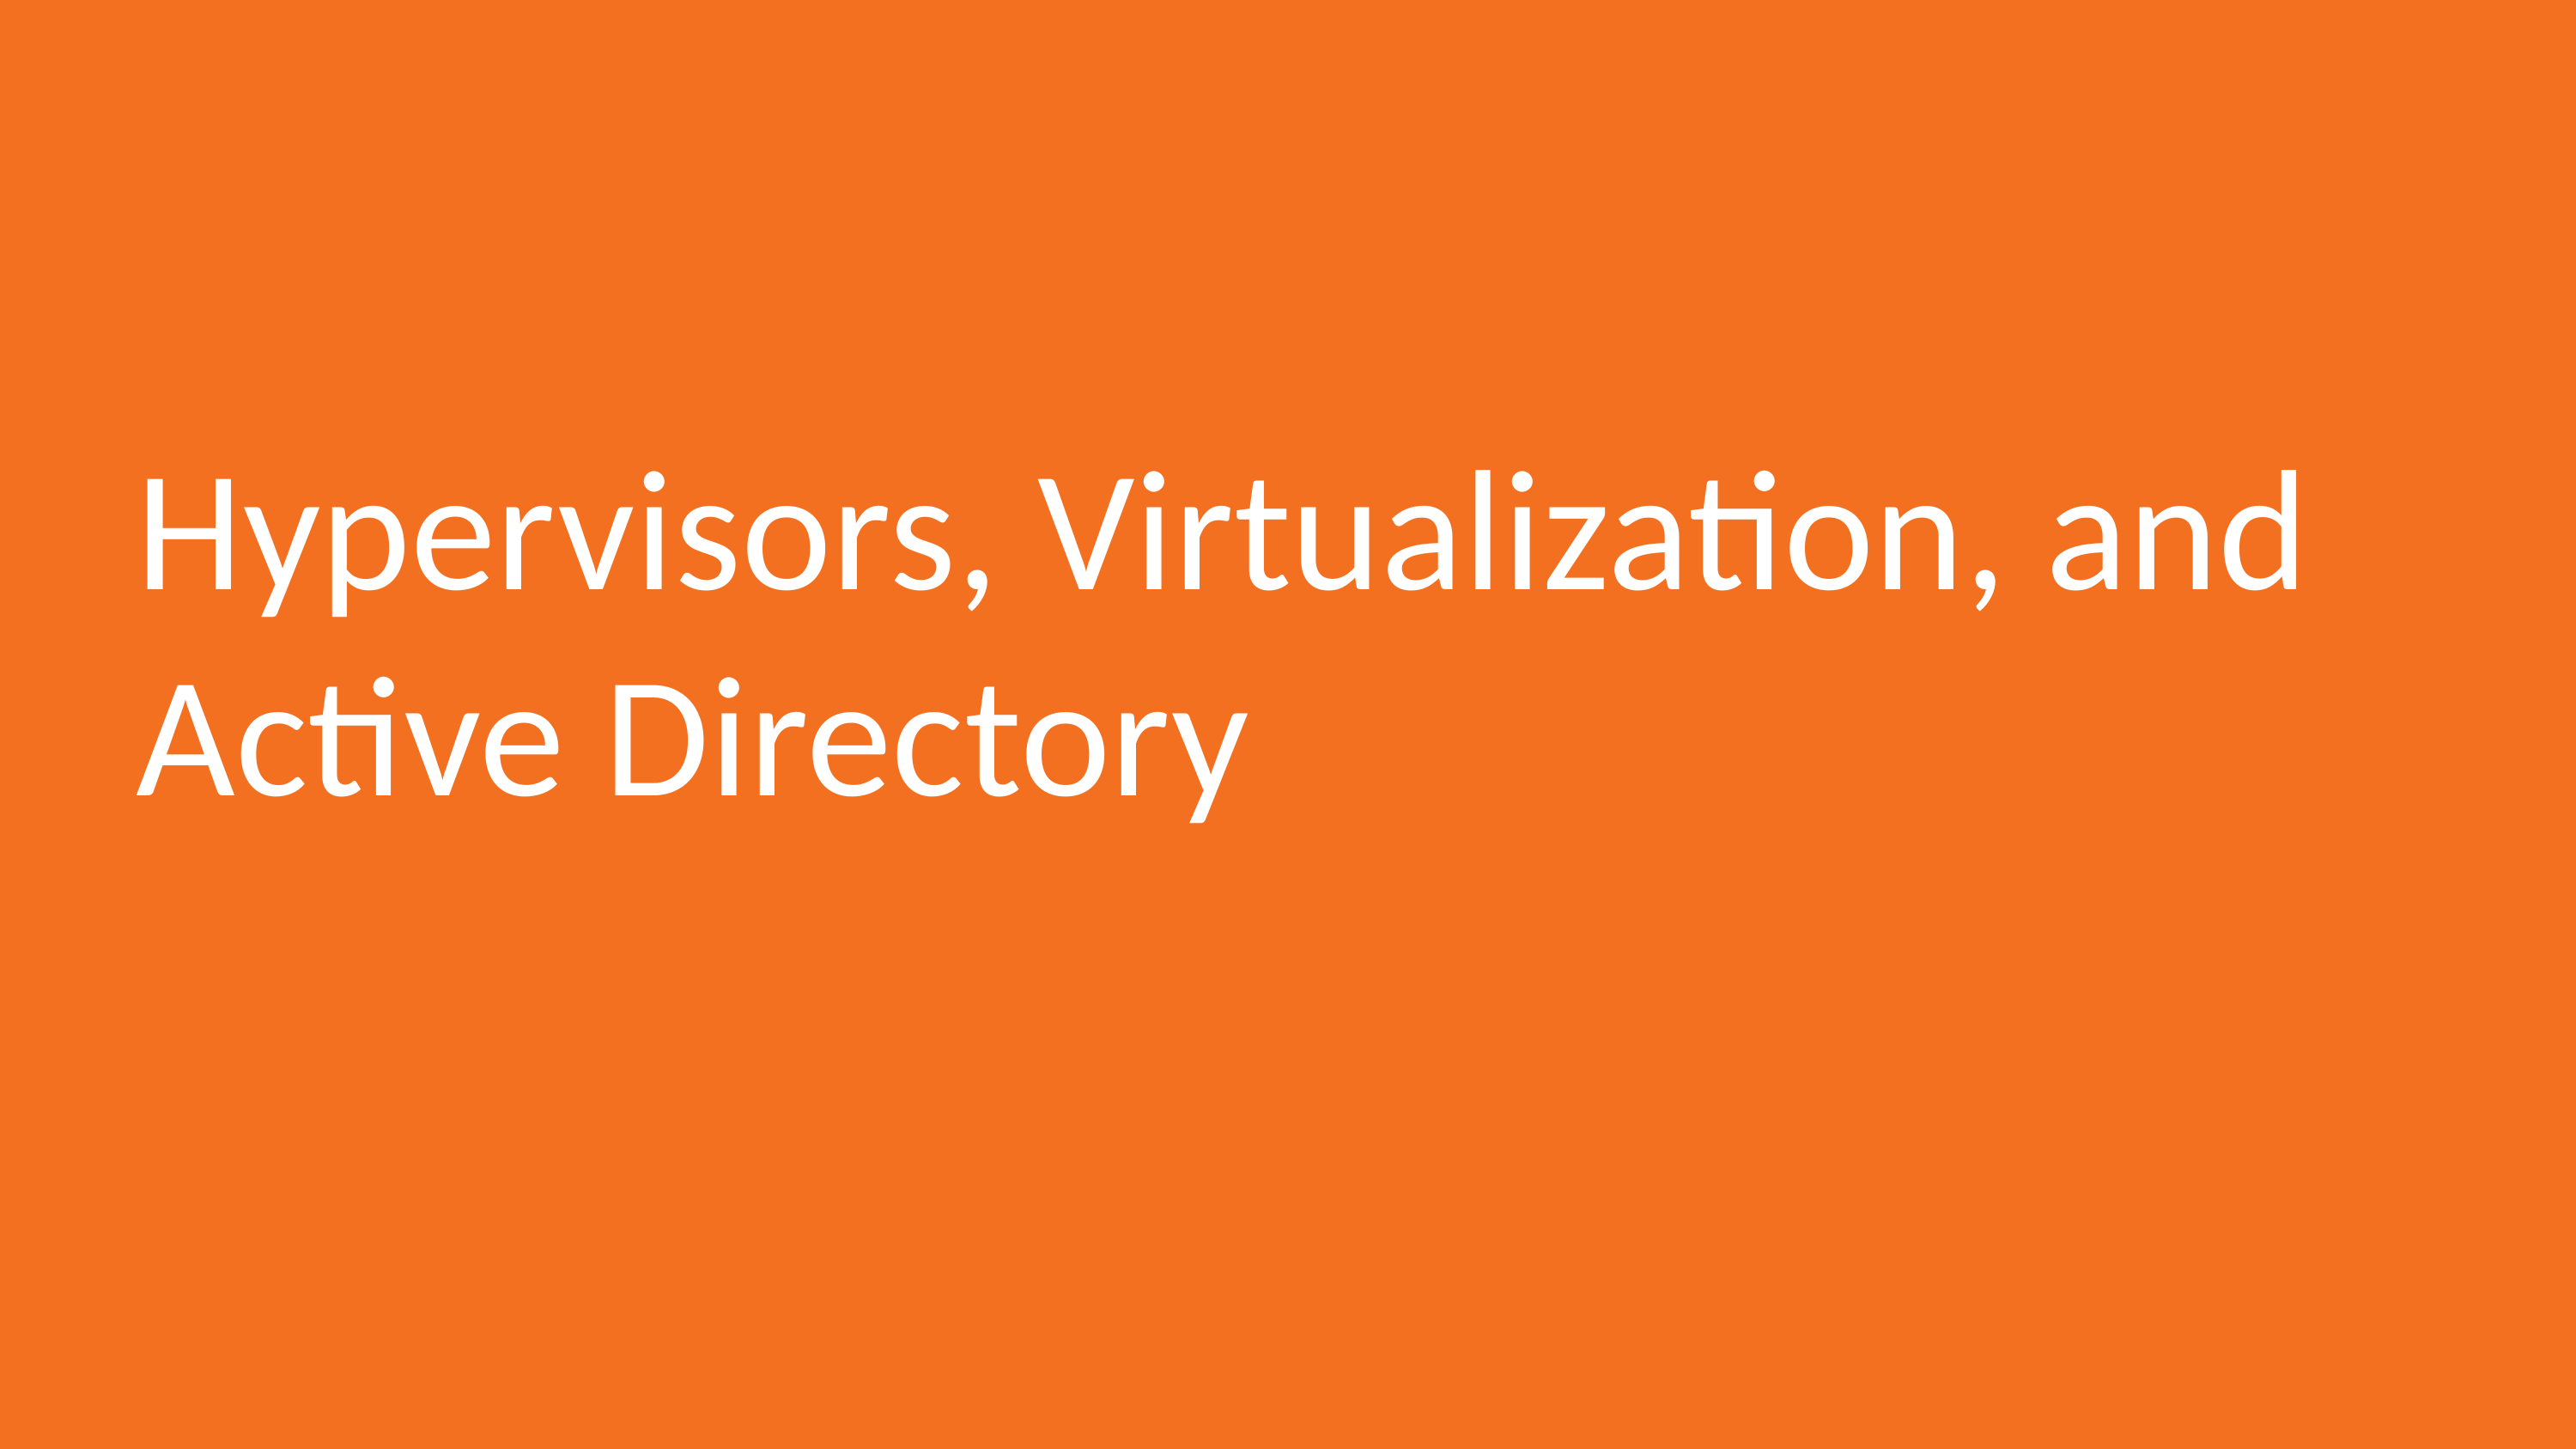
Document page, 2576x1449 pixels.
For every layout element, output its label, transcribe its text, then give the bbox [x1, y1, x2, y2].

title Hypervisors, Virtualization, and Active Directory [110, 593, 2426, 856]
